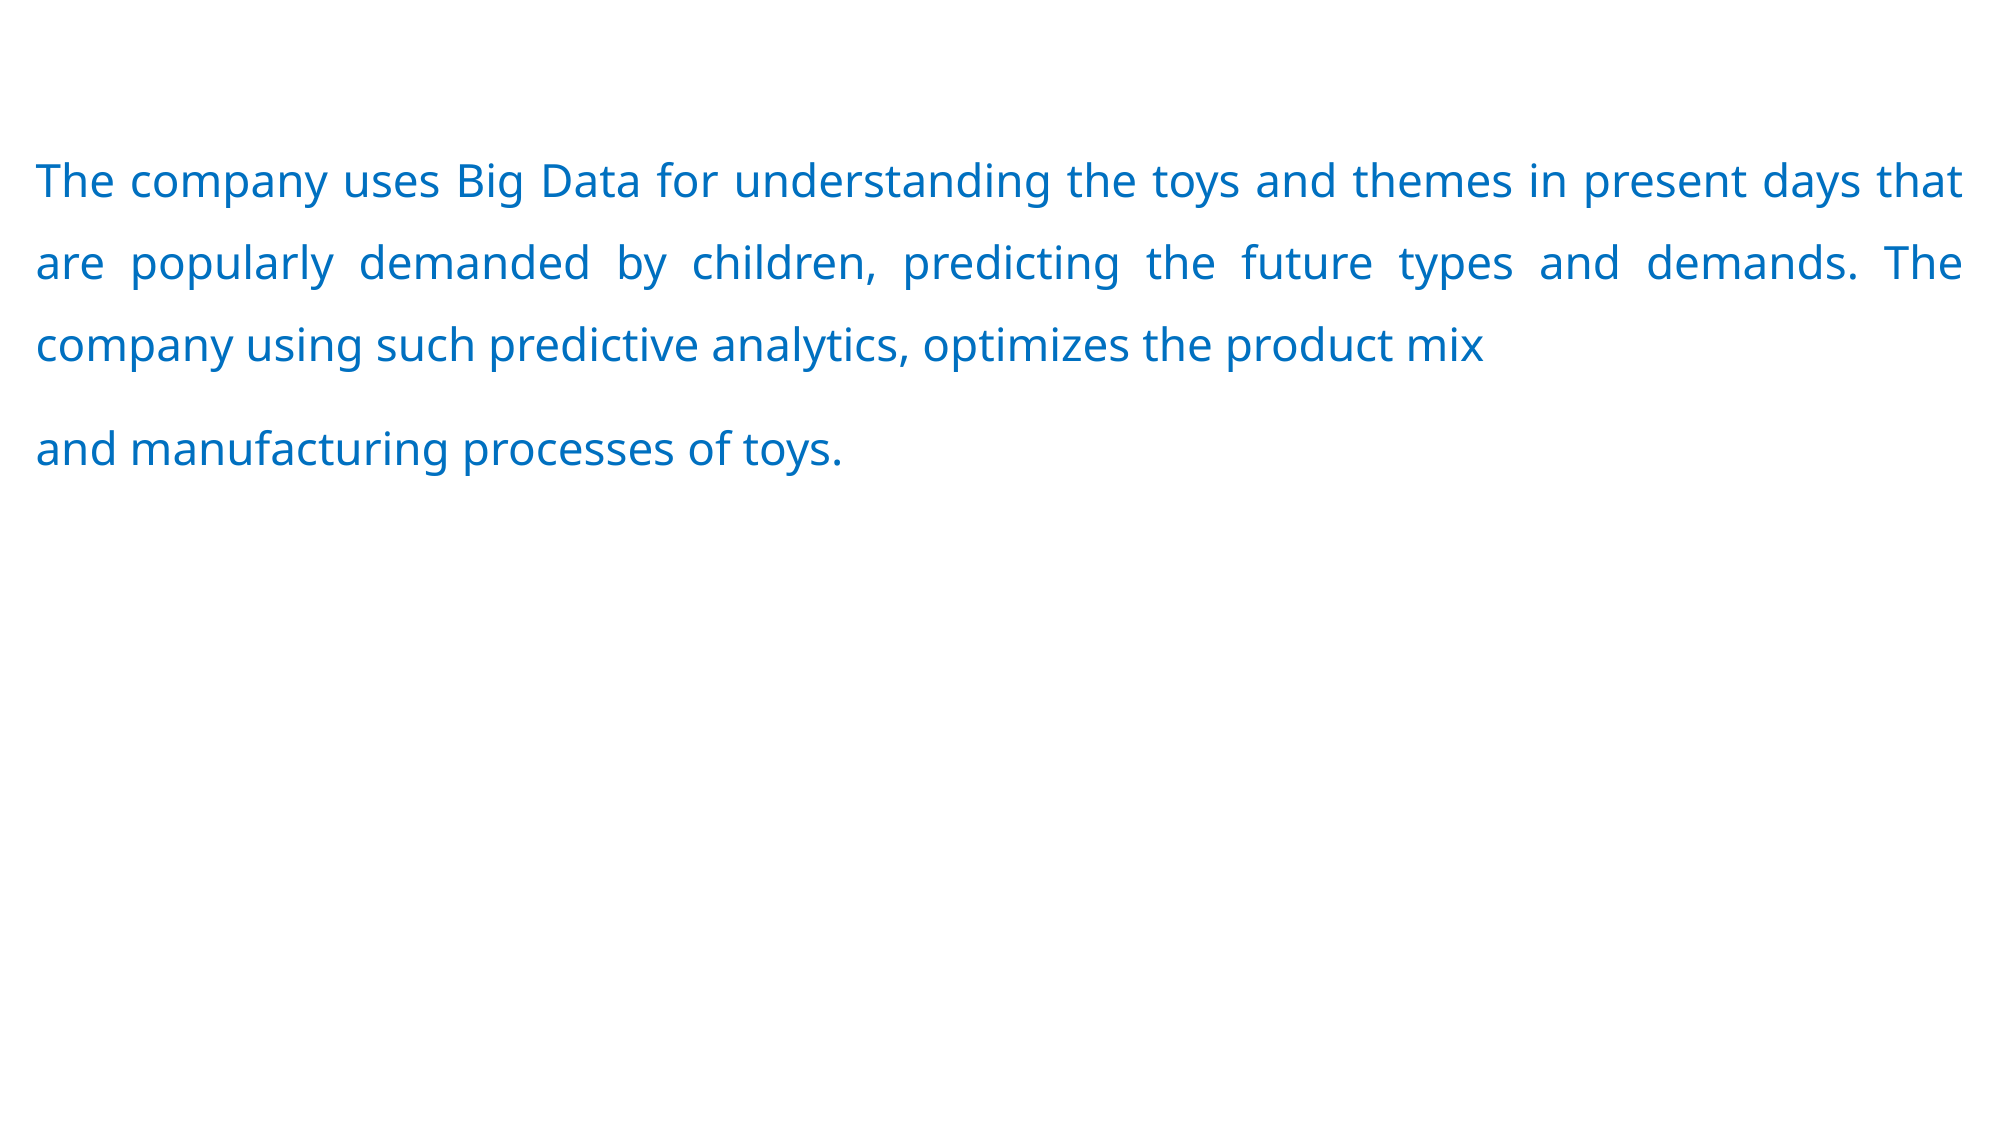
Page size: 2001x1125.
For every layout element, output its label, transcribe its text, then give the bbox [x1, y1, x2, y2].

list The company uses Big Data for understanding the toys and themes in present days that are popularly demanded by children, predicting the future types and demands. The company using such predictive analytics, optimizes the product mix and manufacturing processes of toys. [20, 116, 1980, 969]
